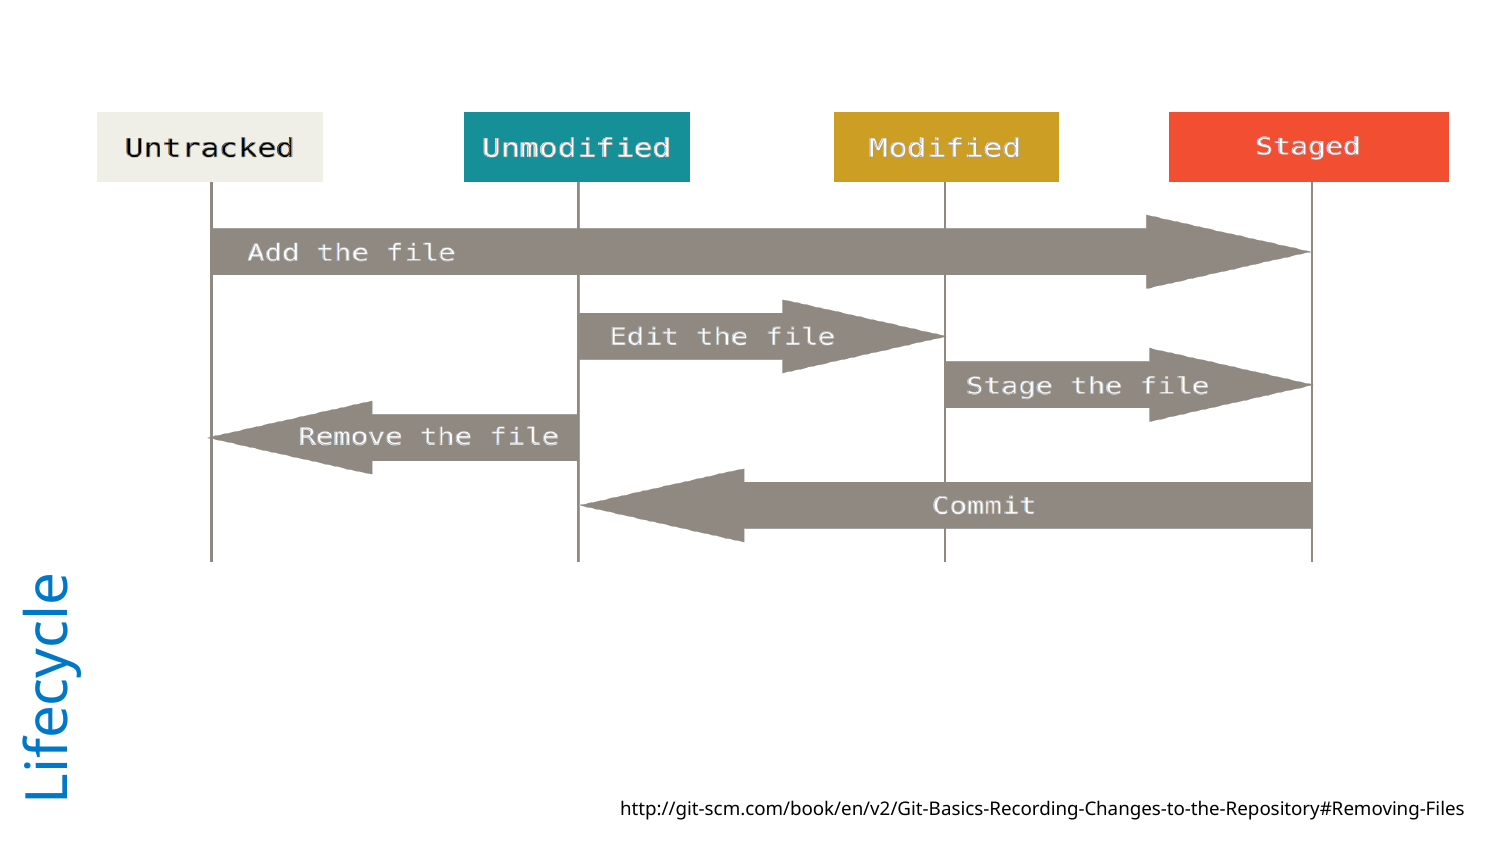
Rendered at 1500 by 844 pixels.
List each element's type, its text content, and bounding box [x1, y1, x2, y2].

text_box http://git-scm.com/book/en/v2/Git-Basics-Recording-Changes-to-the-Repository#Removing-Files [486, 788, 1479, 827]
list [97, 27, 1449, 647]
title Lifecycle [9, 27, 85, 805]
